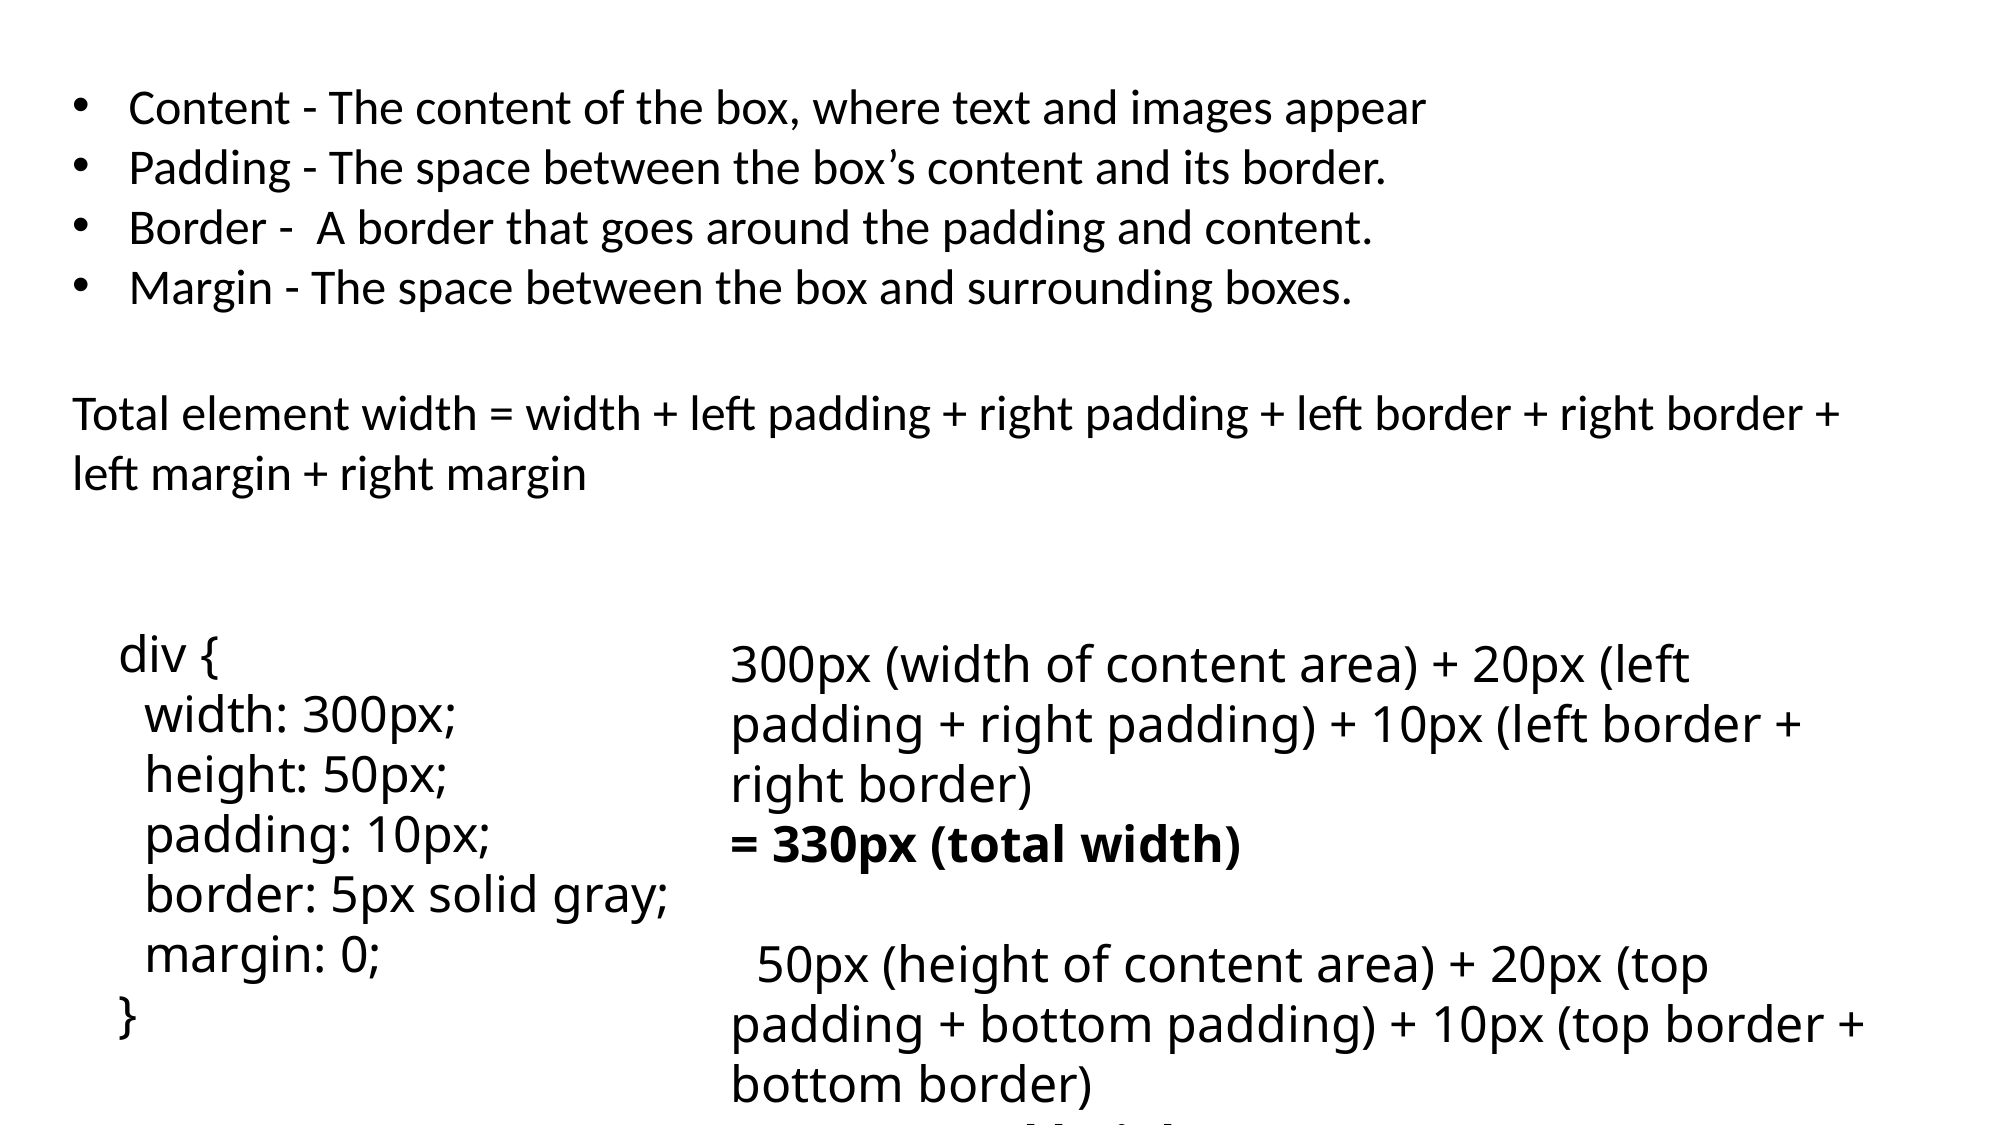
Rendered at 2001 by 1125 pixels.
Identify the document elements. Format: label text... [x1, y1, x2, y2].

text_box div { width: 300px; height: 50px; padding: 10px; border: 5px solid gray; margin: 0; } [103, 615, 726, 1051]
text_box Content - The content of the box, where text and images appear Padding - The space between the box’s content and its border. Border - A border that goes around the padding and content. Margin - The space between the box and surrounding boxes. [57, 66, 1863, 322]
text_box Total element width = width + left padding + right padding + left border + right border + left margin + right margin [57, 373, 1907, 508]
text_box 300px (width of content area) + 20px (left padding + right padding) + 10px (left border + right border) = 330px (total width) 50px (height of content area) + 20px (top padding + bottom padding) + 10px (top border + bottom border) = 80px (total height) [715, 624, 1897, 1125]
